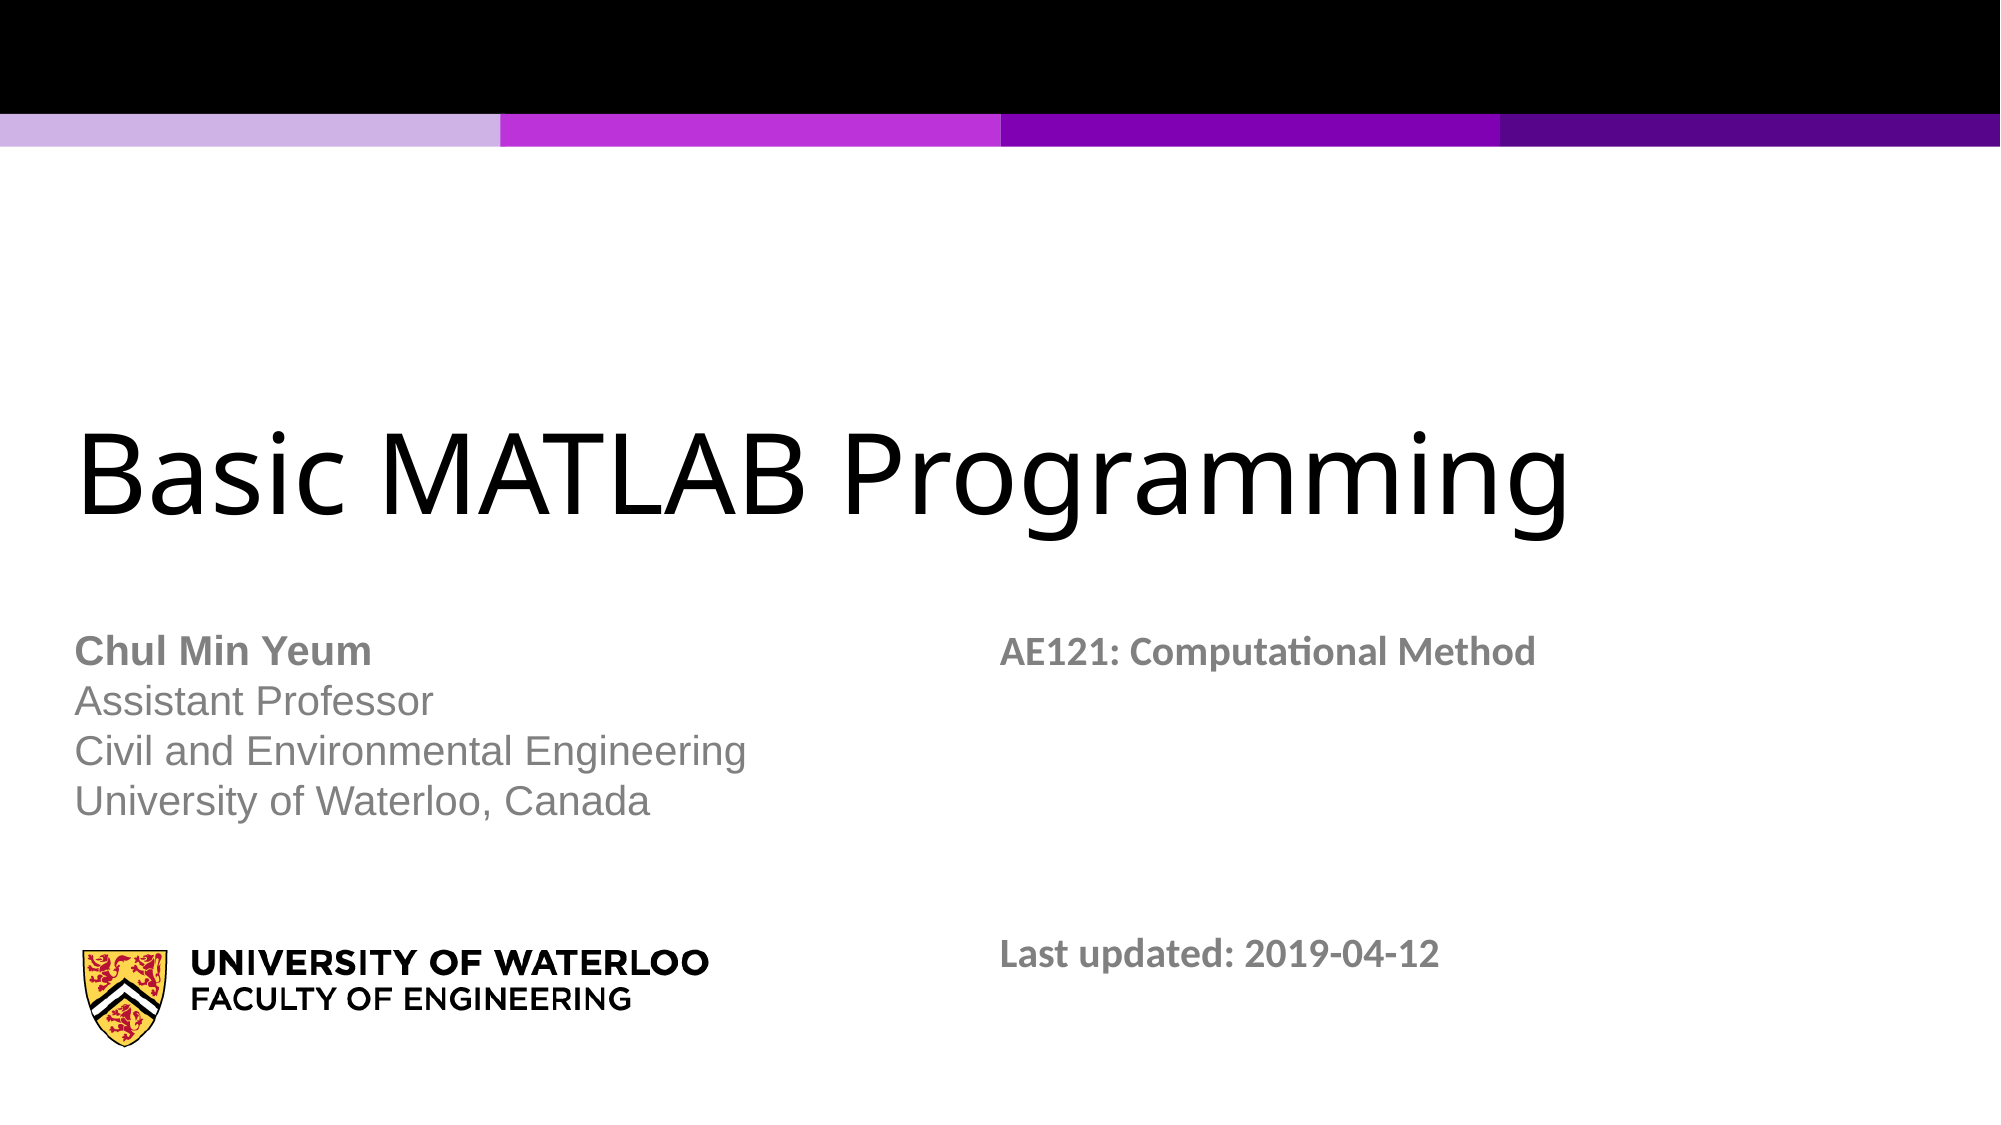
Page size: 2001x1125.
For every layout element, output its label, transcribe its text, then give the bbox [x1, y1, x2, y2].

picture [0, 872, 810, 1125]
text_box Last updated: 2019-04-12 [999, 918, 1949, 1028]
text_box AE121: Computational Method [999, 616, 1949, 726]
subtitle Chul Min Yeum Assistant Professor Civil and Environmental Engineering University of Waterloo, Canada [74, 616, 975, 880]
title Basic MATLAB Programming [74, 249, 1762, 545]
